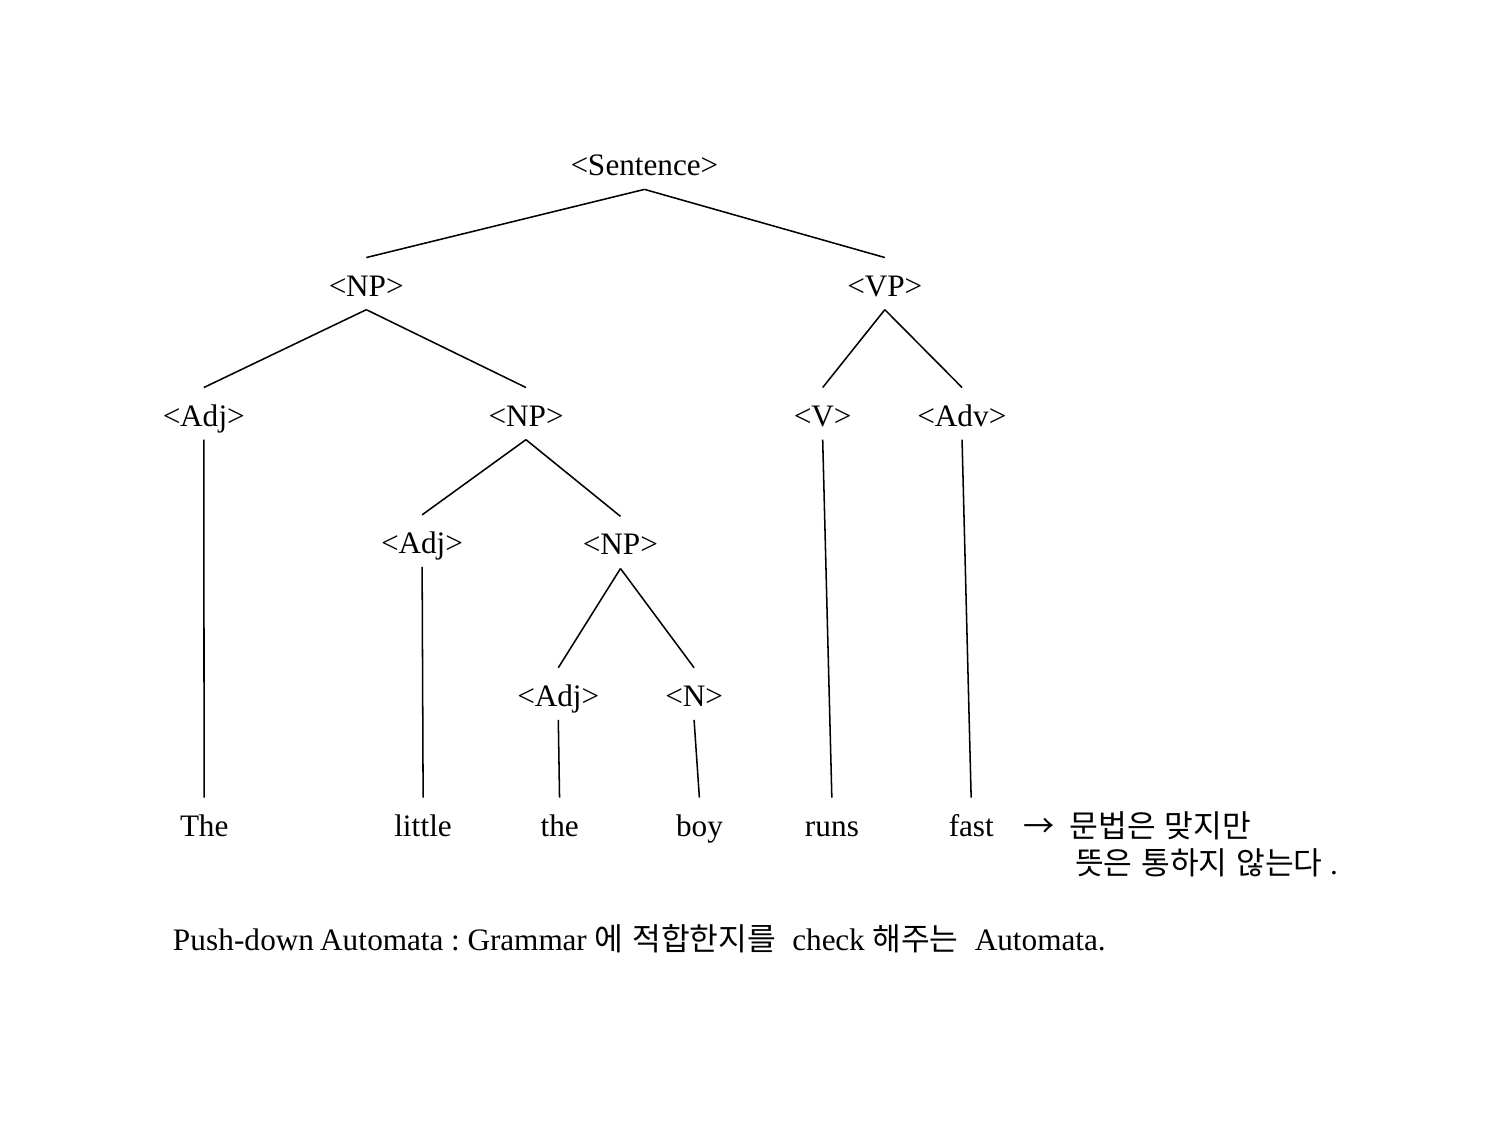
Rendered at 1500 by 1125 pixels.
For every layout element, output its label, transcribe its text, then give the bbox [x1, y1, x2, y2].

text_box Push-down Automata : Grammar에 적합한지를 check해주는 Automata. [158, 911, 1121, 964]
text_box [147, 136, 1353, 889]
